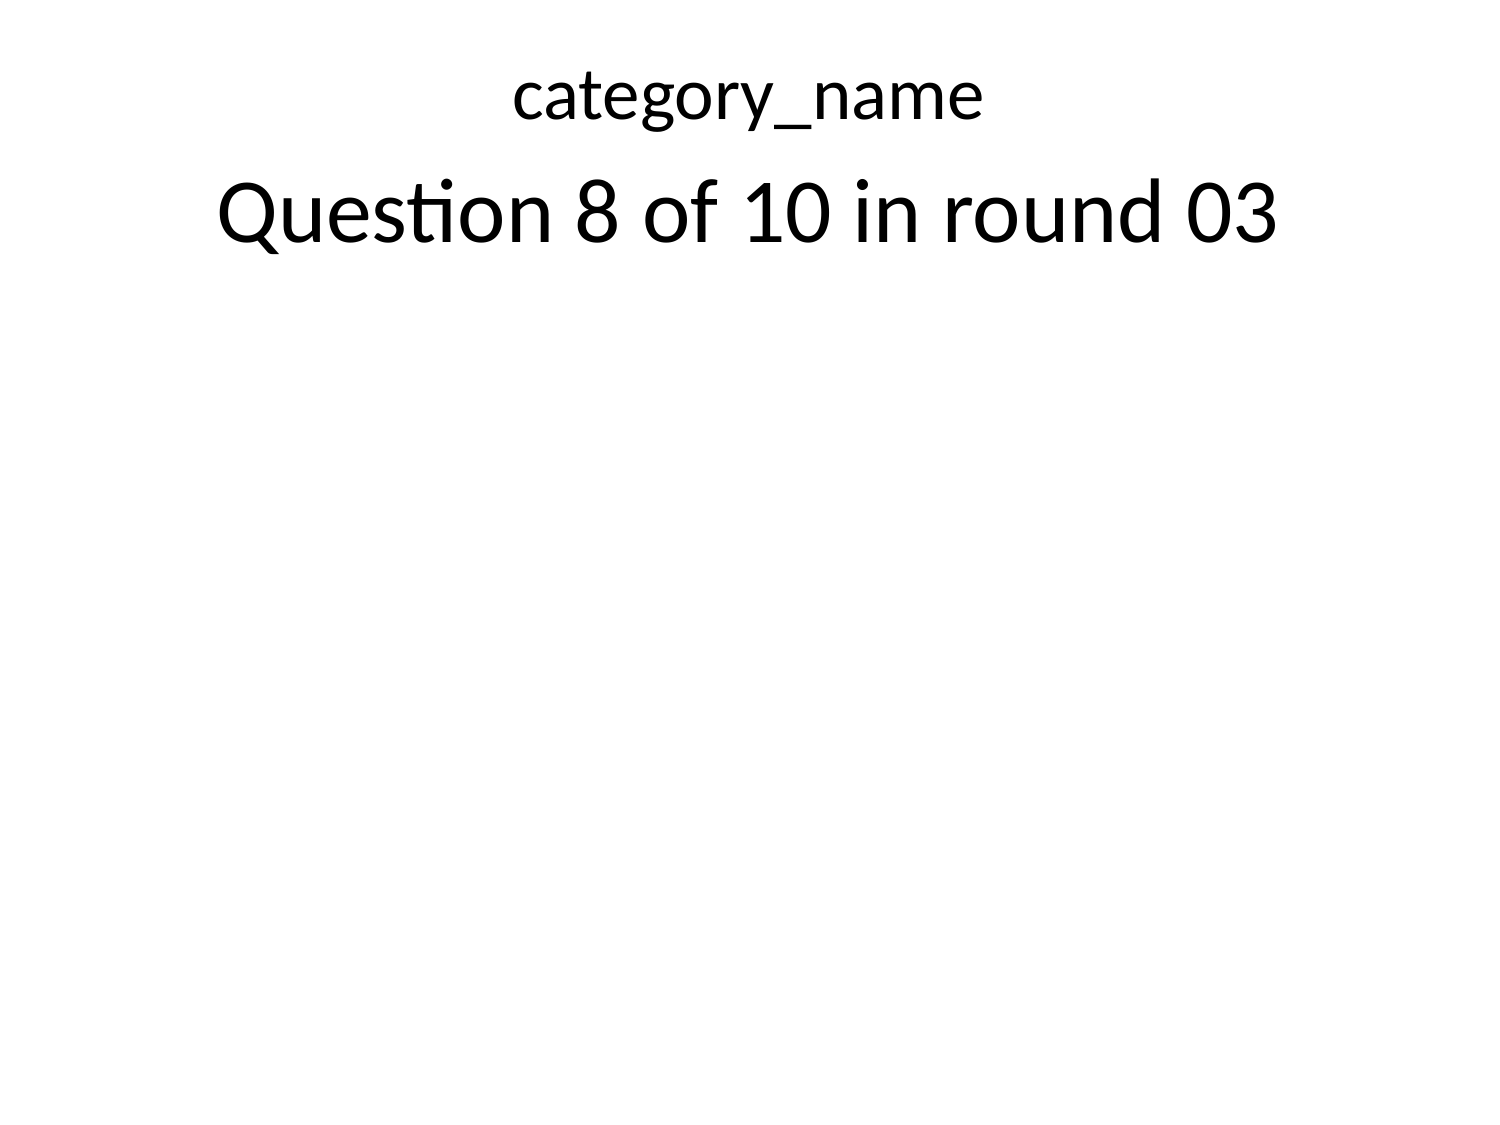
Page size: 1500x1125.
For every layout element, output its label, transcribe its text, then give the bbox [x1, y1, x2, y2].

text_box Question 8 of 10 in round 03 [35, 143, 1463, 765]
text_box category_name [35, 37, 1463, 143]
